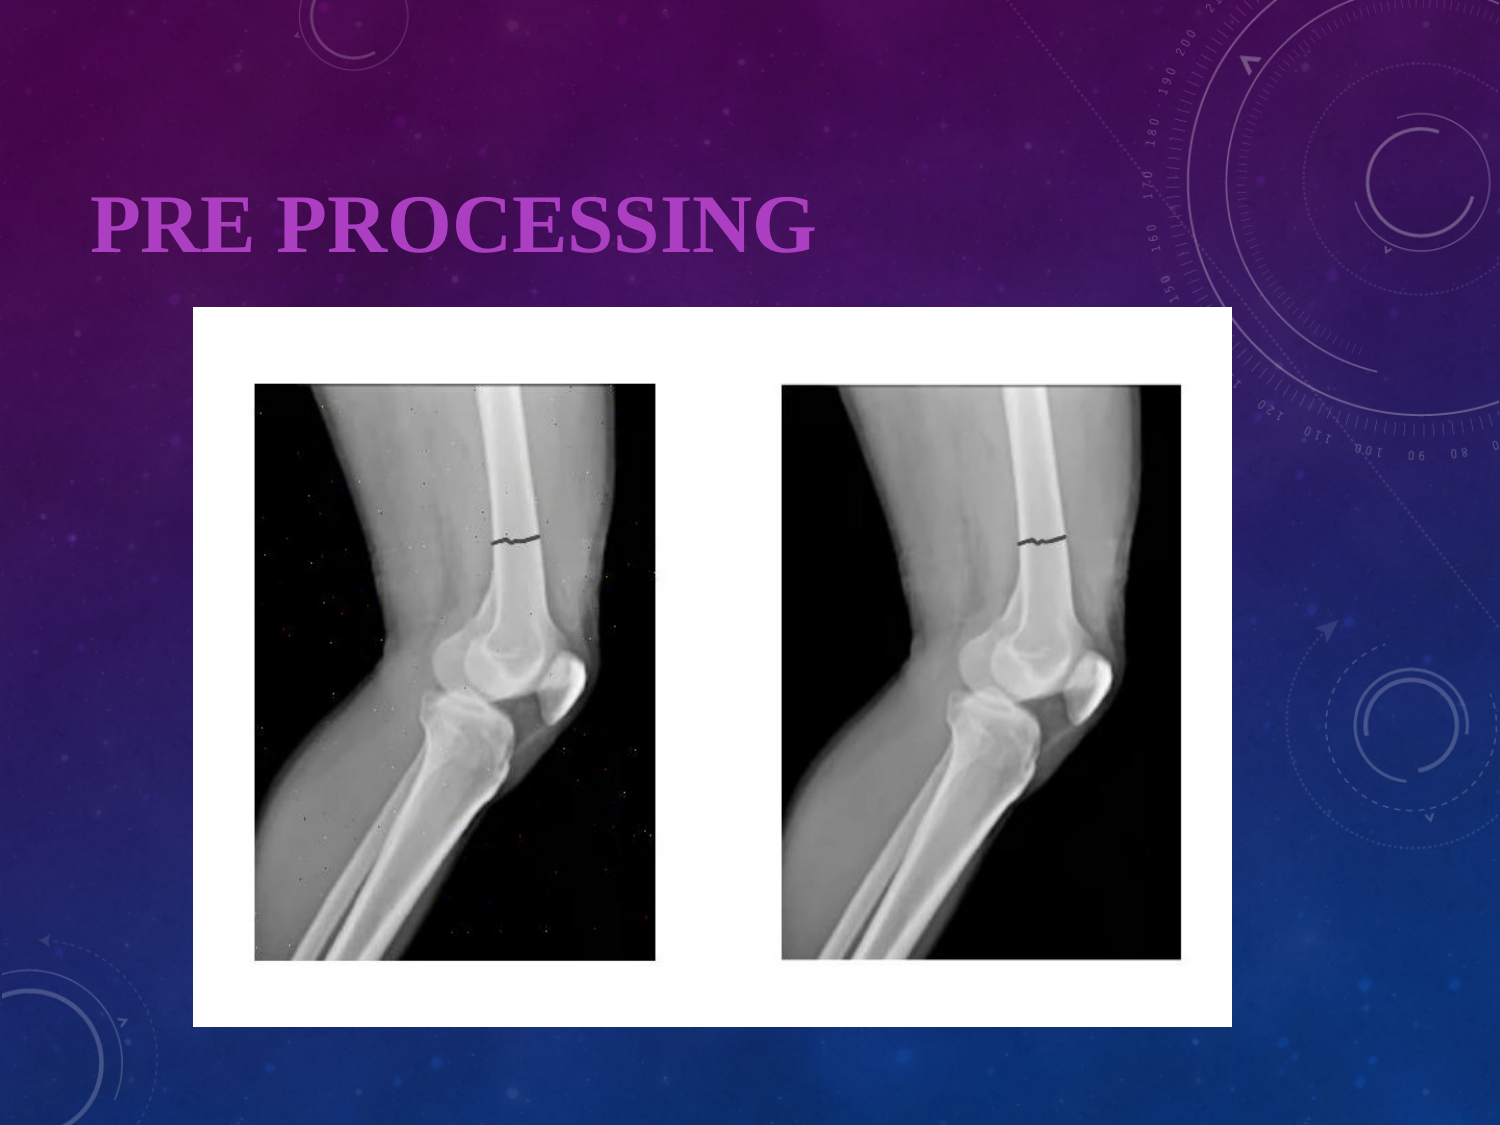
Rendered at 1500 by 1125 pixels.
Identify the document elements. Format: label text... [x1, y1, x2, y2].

picture [0, 0, 1500, 1125]
title Pre Processing [75, 99, 1350, 339]
